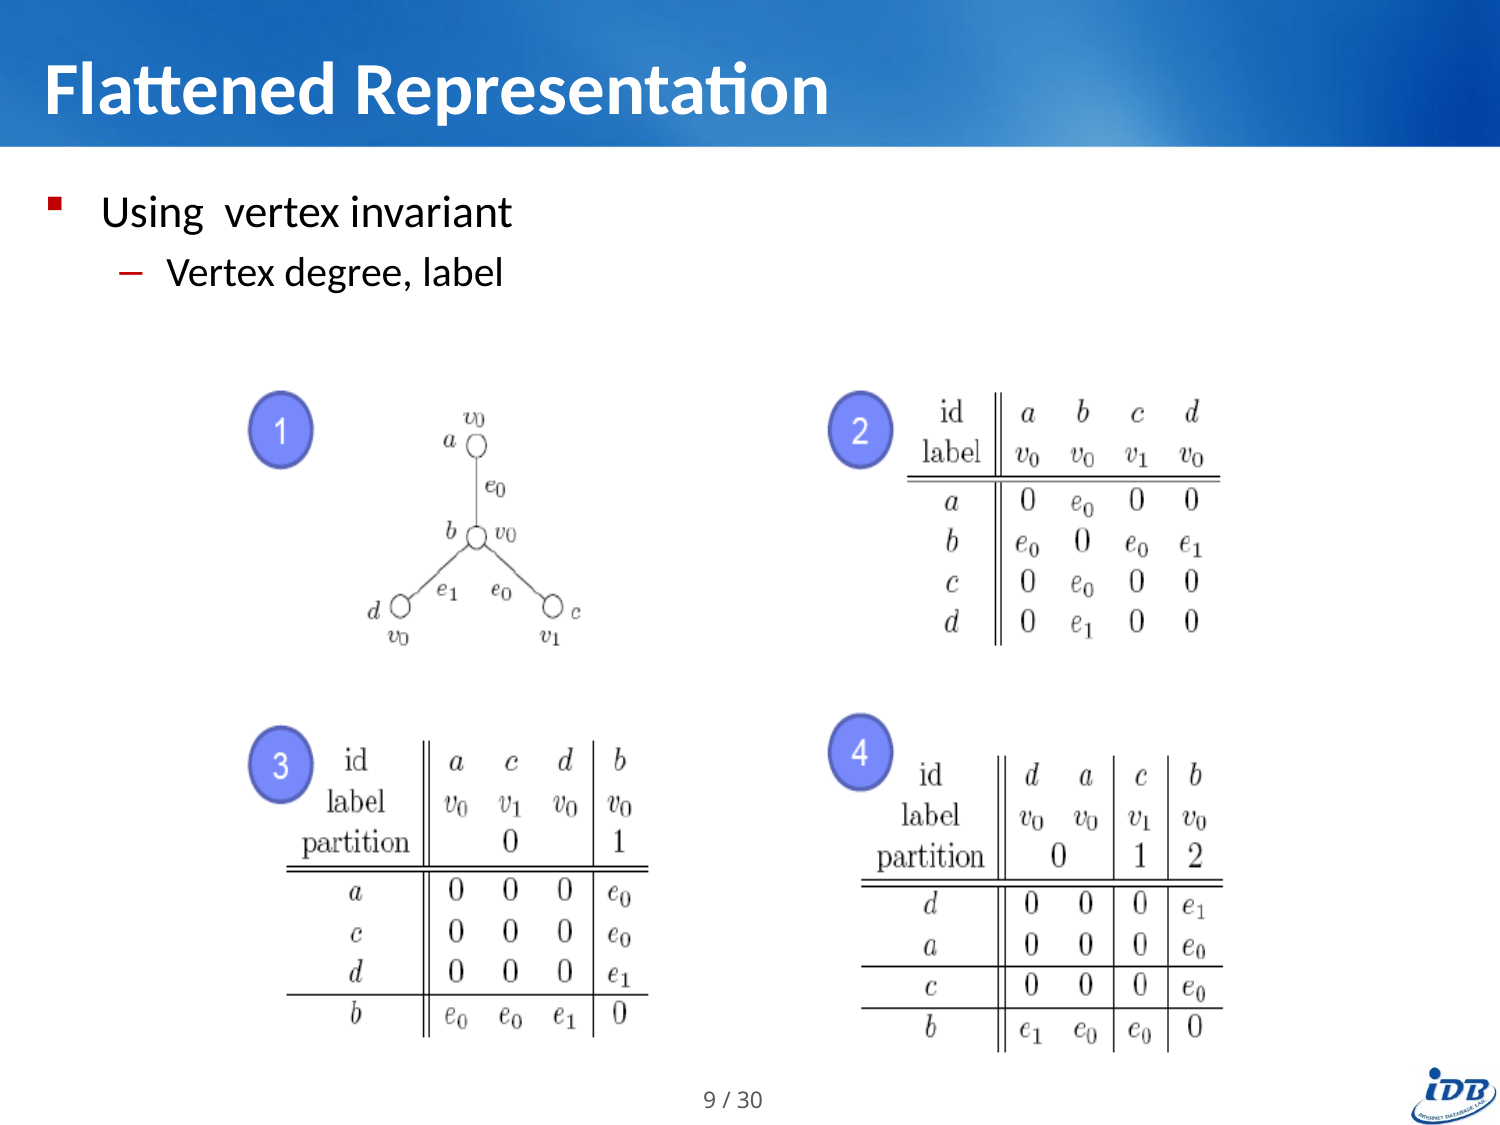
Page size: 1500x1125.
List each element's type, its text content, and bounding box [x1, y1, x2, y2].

picture [0, 0, 1500, 1125]
list Using vertex invariant Vertex degree, label [29, 174, 1471, 1071]
title Flattened Representation [29, 19, 1471, 149]
